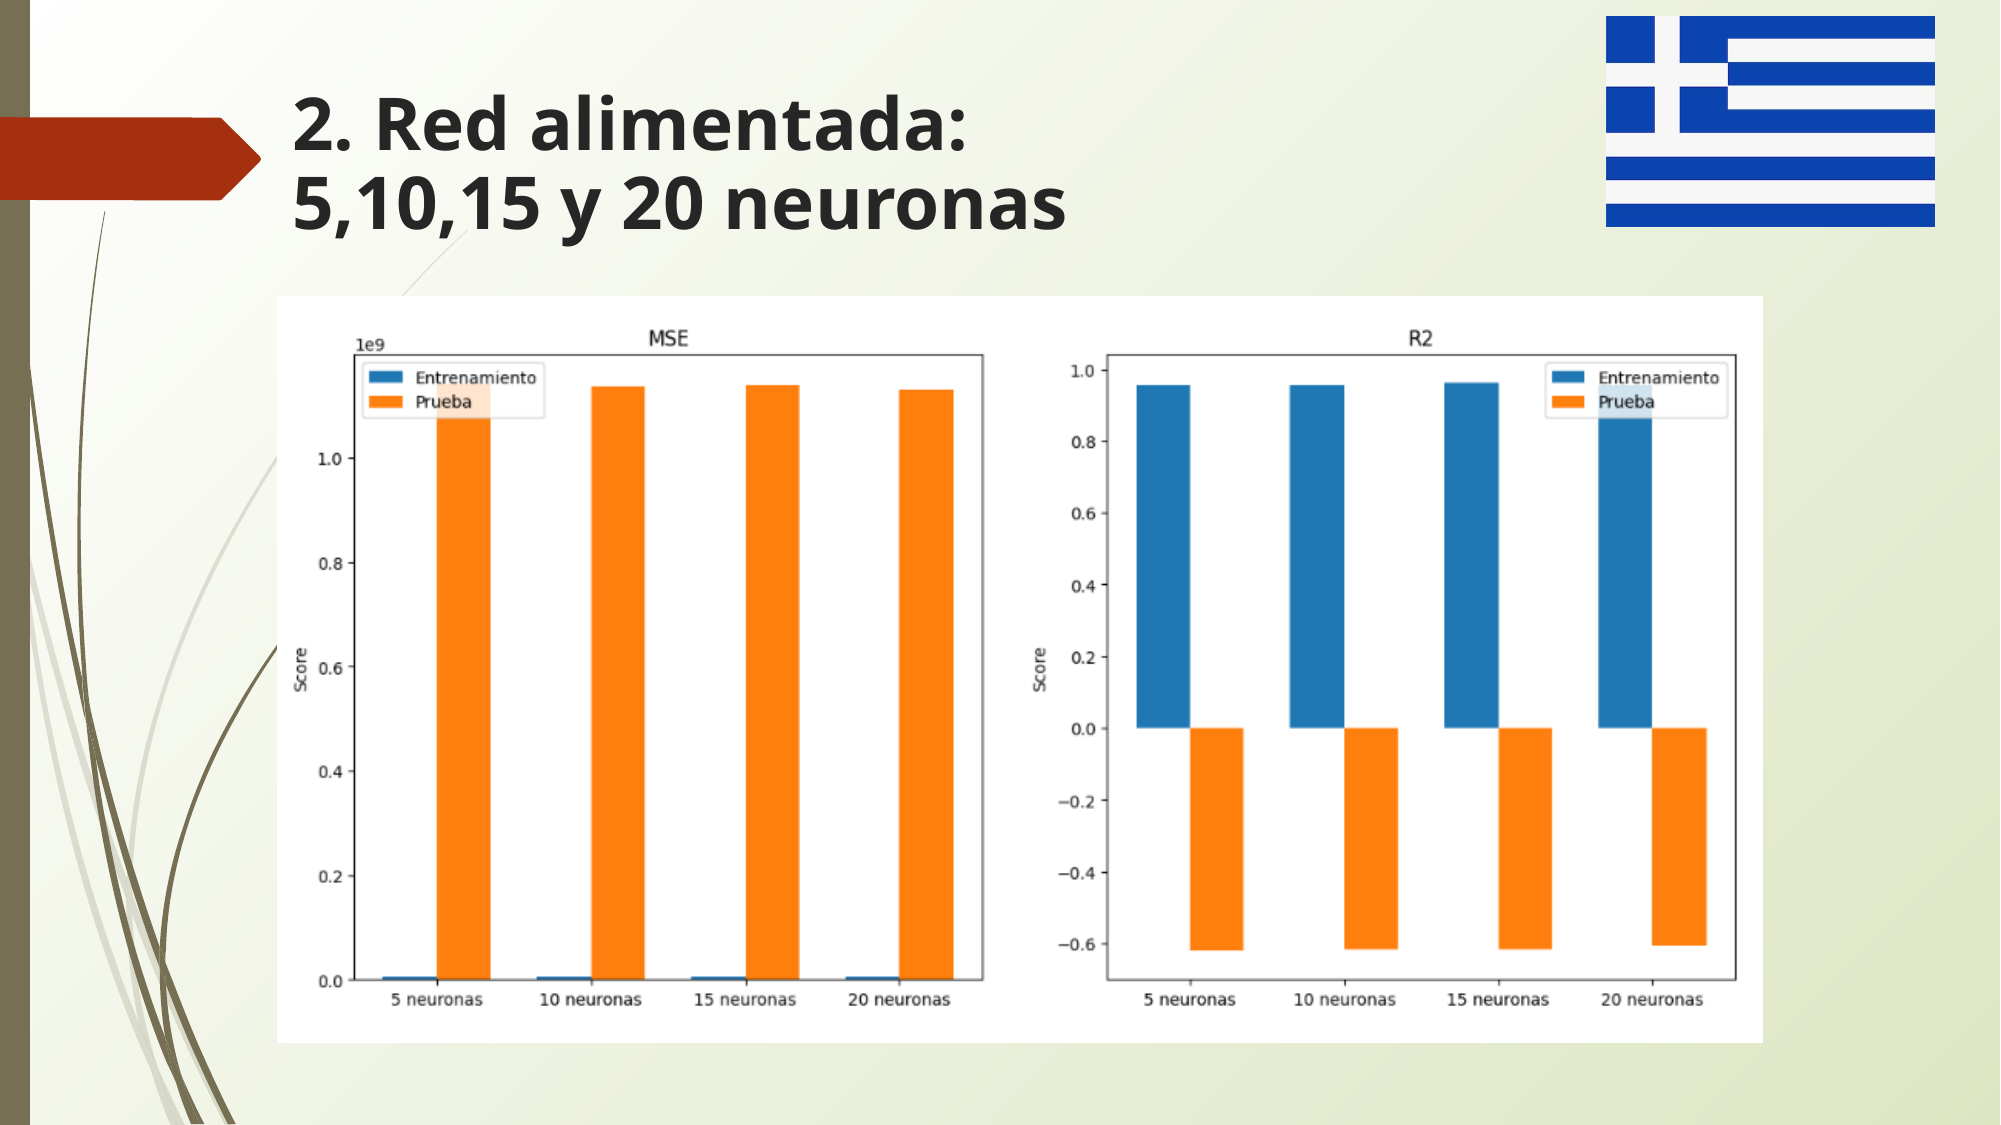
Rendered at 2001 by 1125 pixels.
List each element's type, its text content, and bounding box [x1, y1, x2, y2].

title 2. Red alimentada: 5,10,15 y 20 neuronas [277, 61, 1935, 272]
picture [1605, 15, 1935, 227]
picture [276, 296, 1763, 1044]
